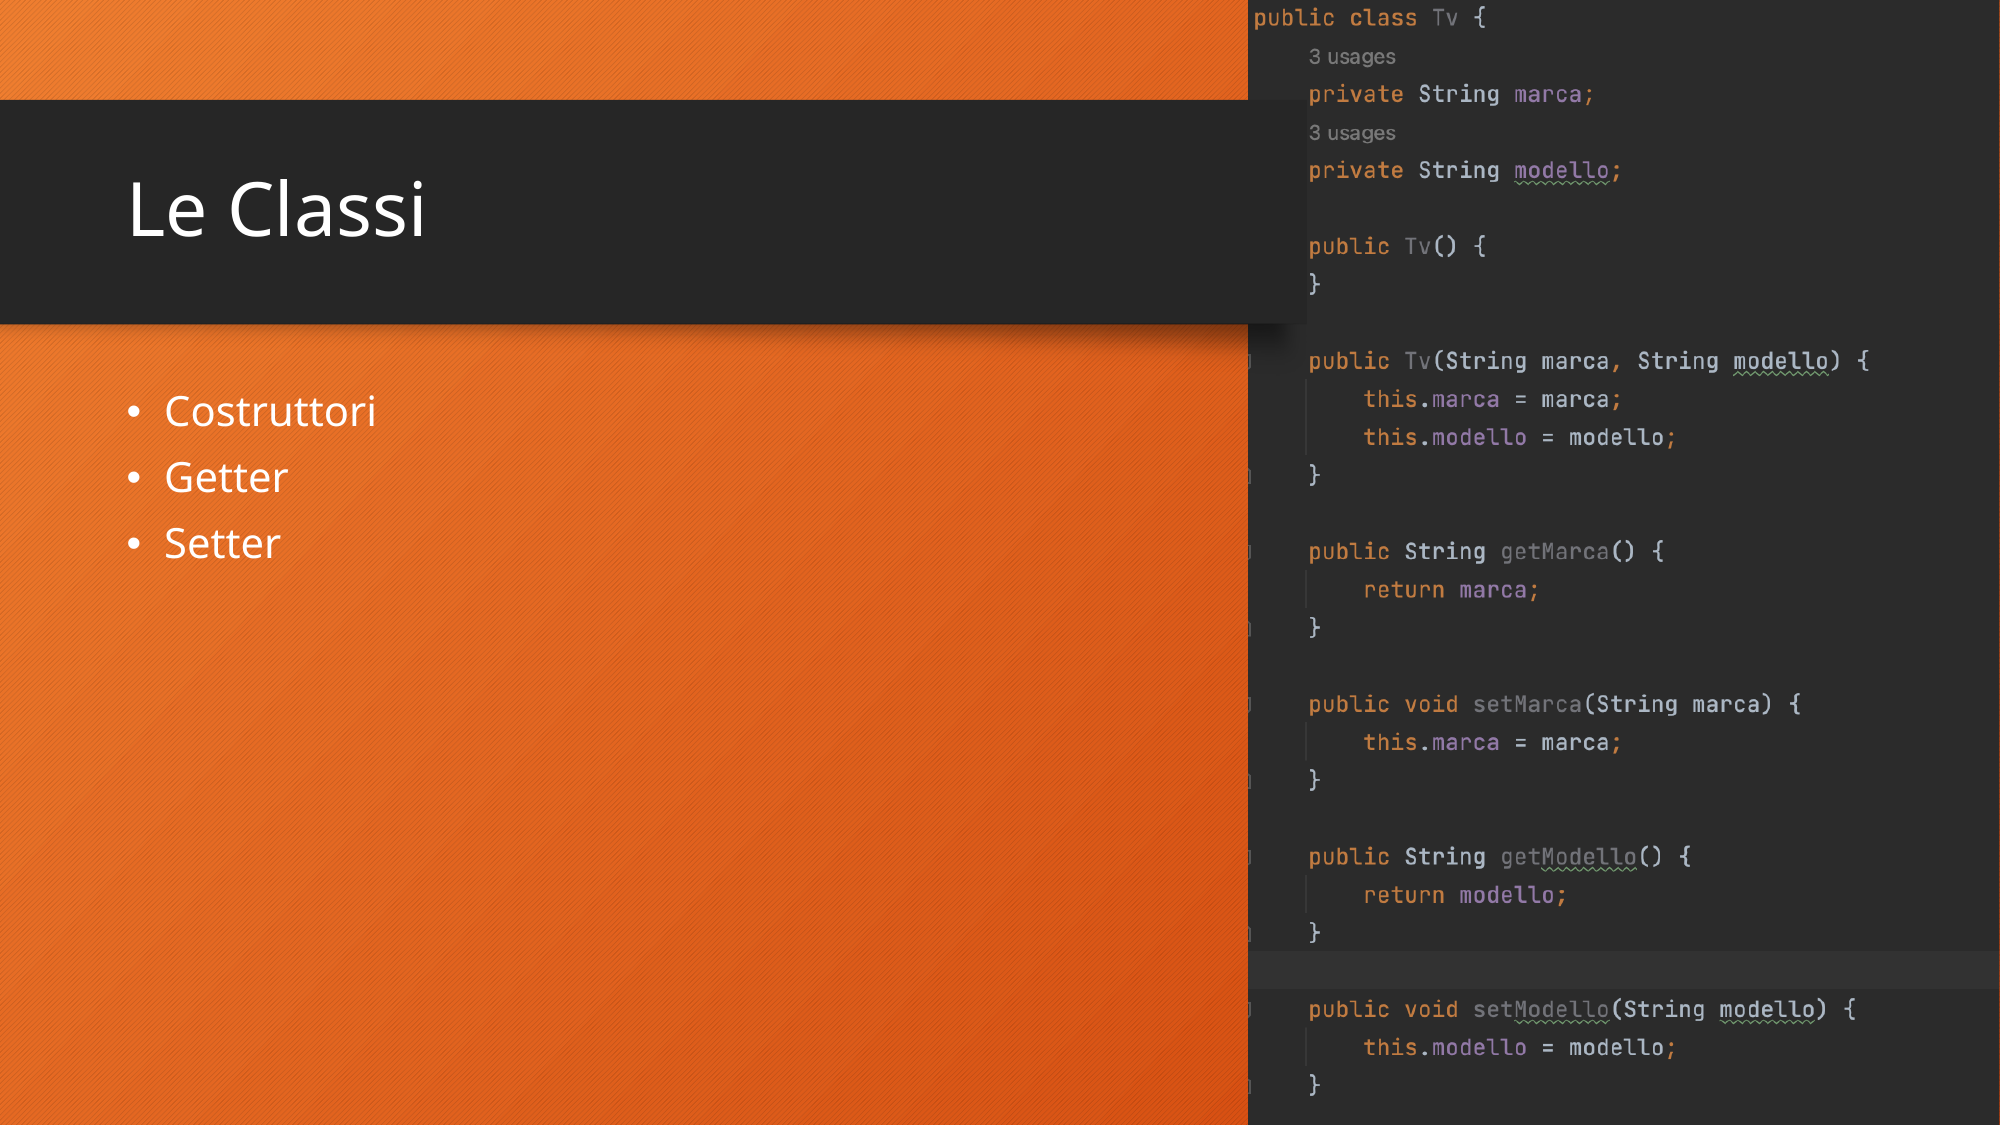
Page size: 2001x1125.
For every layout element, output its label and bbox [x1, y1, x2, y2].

picture [0, 0, 2000, 1125]
text_box [0, 0, 1247, 322]
text_box [0, 377, 1247, 1125]
